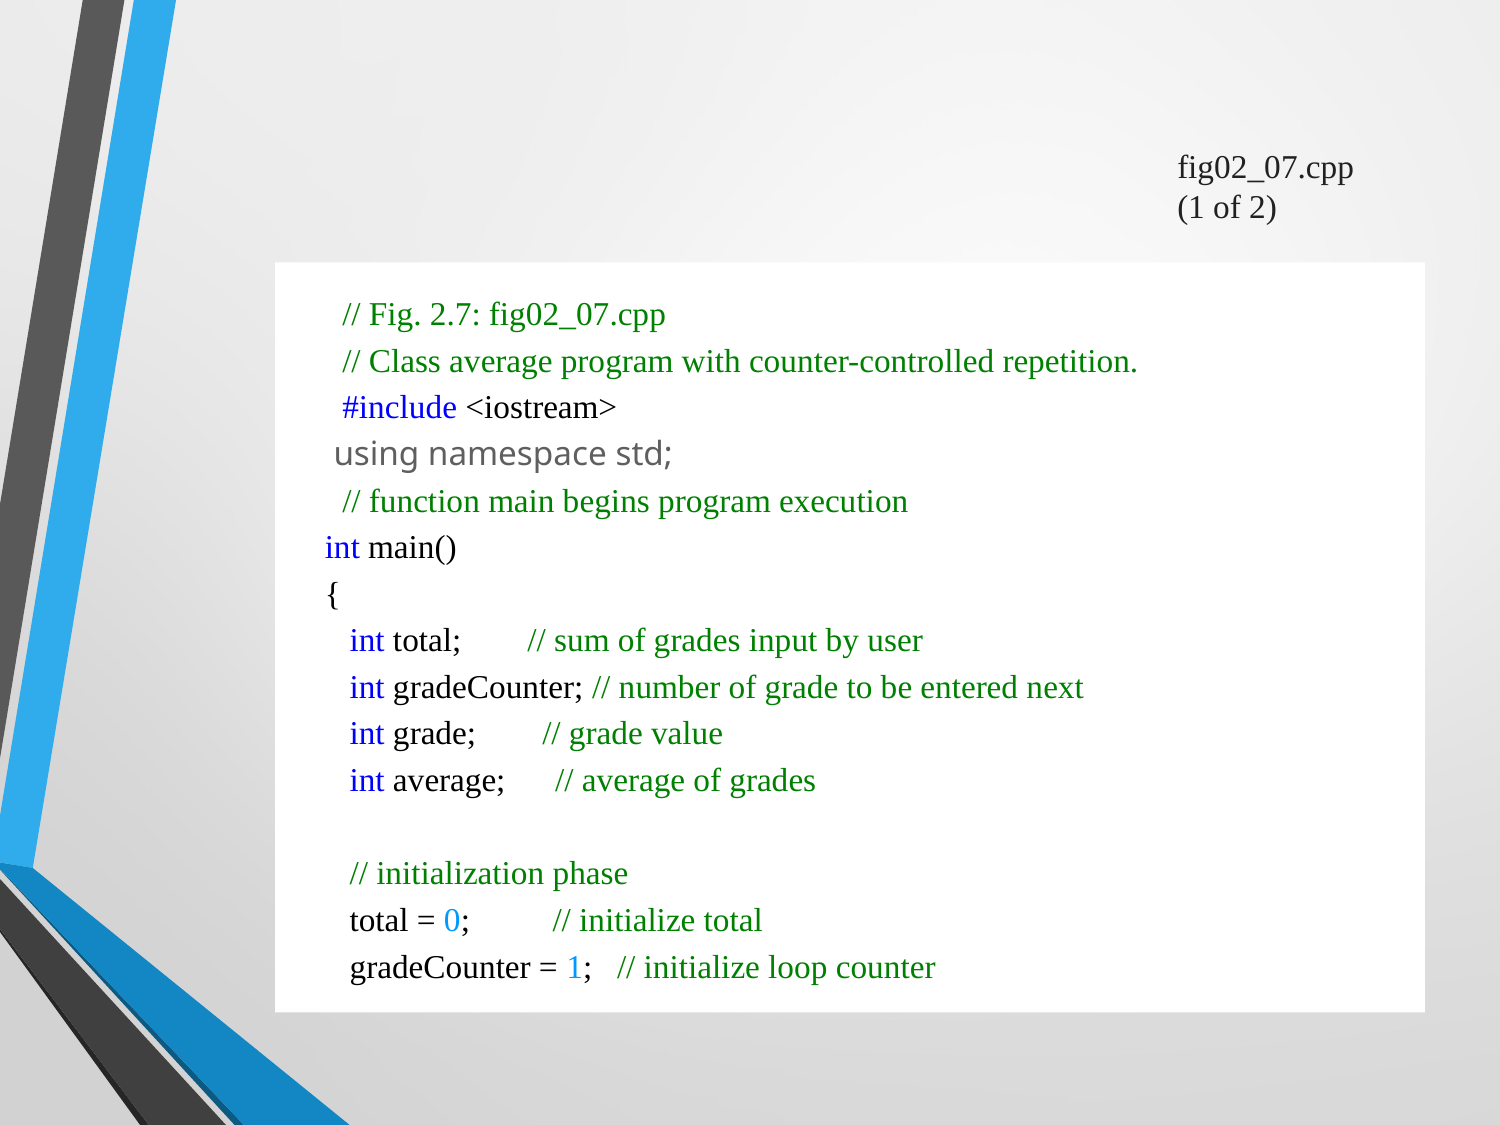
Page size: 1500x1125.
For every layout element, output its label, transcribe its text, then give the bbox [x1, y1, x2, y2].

text_box fig02_07.cpp (1 of 2) [1162, 137, 1500, 925]
text_box // Fig. 2.7: fig02_07.cpp // Class average program with counter-controlled repetition. #include <iostream> using namespace std; // function main begins program execution int main() { int total; // sum of grades input by user int gradeCounter; // number of grade to be entered next int grade; // grade value int average; // average of grades // initialization phase total = 0; // initialize total gradeCounter = 1; // initialize loop counter [275, 262, 1425, 1013]
